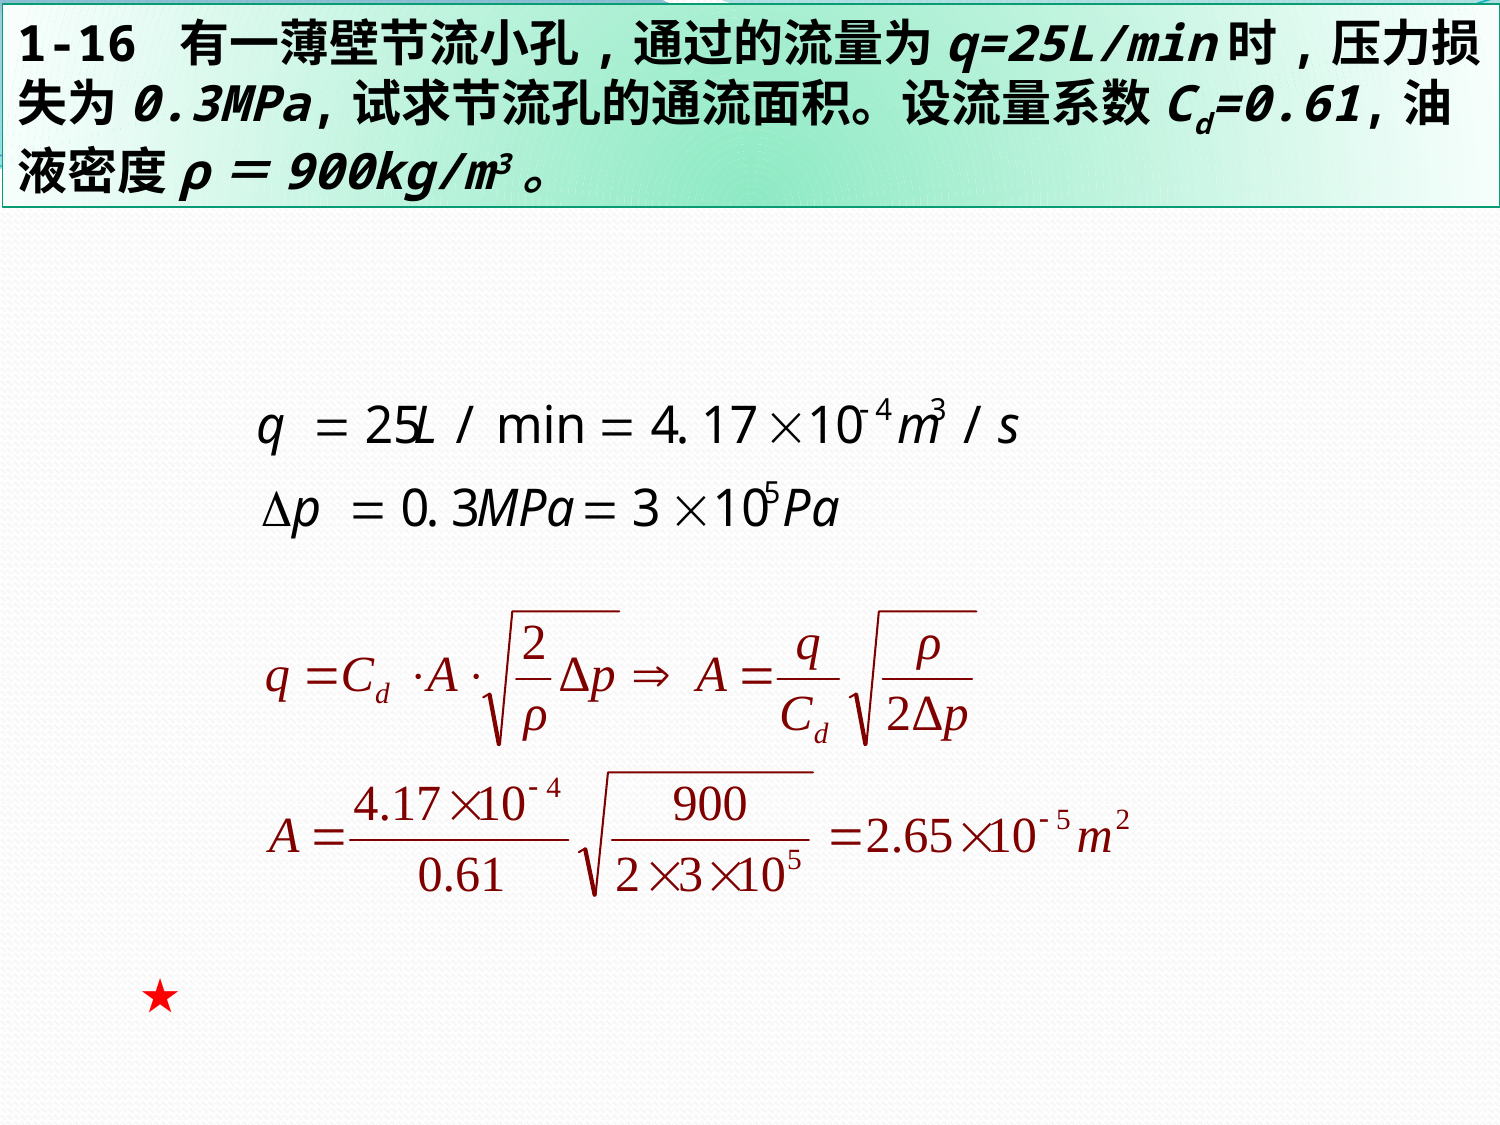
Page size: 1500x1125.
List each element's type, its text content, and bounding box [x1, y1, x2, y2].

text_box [253, 385, 1139, 542]
text_box ★ [125, 939, 196, 1035]
text_box 1-16 有一薄壁节流小孔,通过的流量为q=25L/min时,压力损失为0.3MPa,试求节流孔的通流面积。设流量系数Cd=0.61,油液密度ρ＝900kg/m3。 [2, 3, 1500, 208]
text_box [257, 597, 1136, 907]
